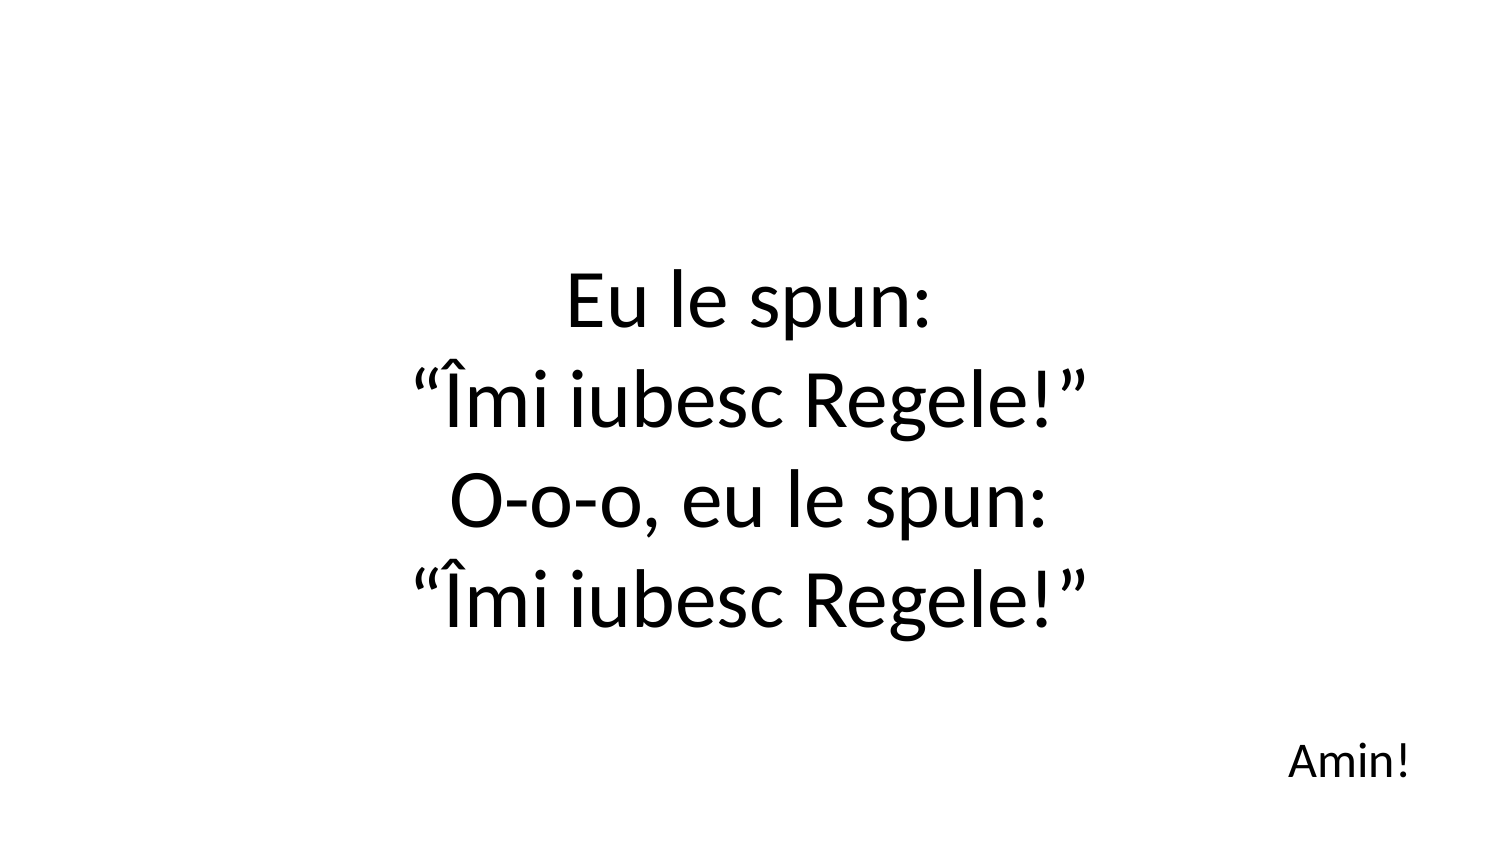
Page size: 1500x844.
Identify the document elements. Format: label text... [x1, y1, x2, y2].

text_box Eu le spun: “Îmi iubesc Regele!” O-o-o, eu le spun: “Îmi iubesc Regele!” [394, 192, 1106, 652]
text_box Amin! [1273, 674, 1427, 795]
